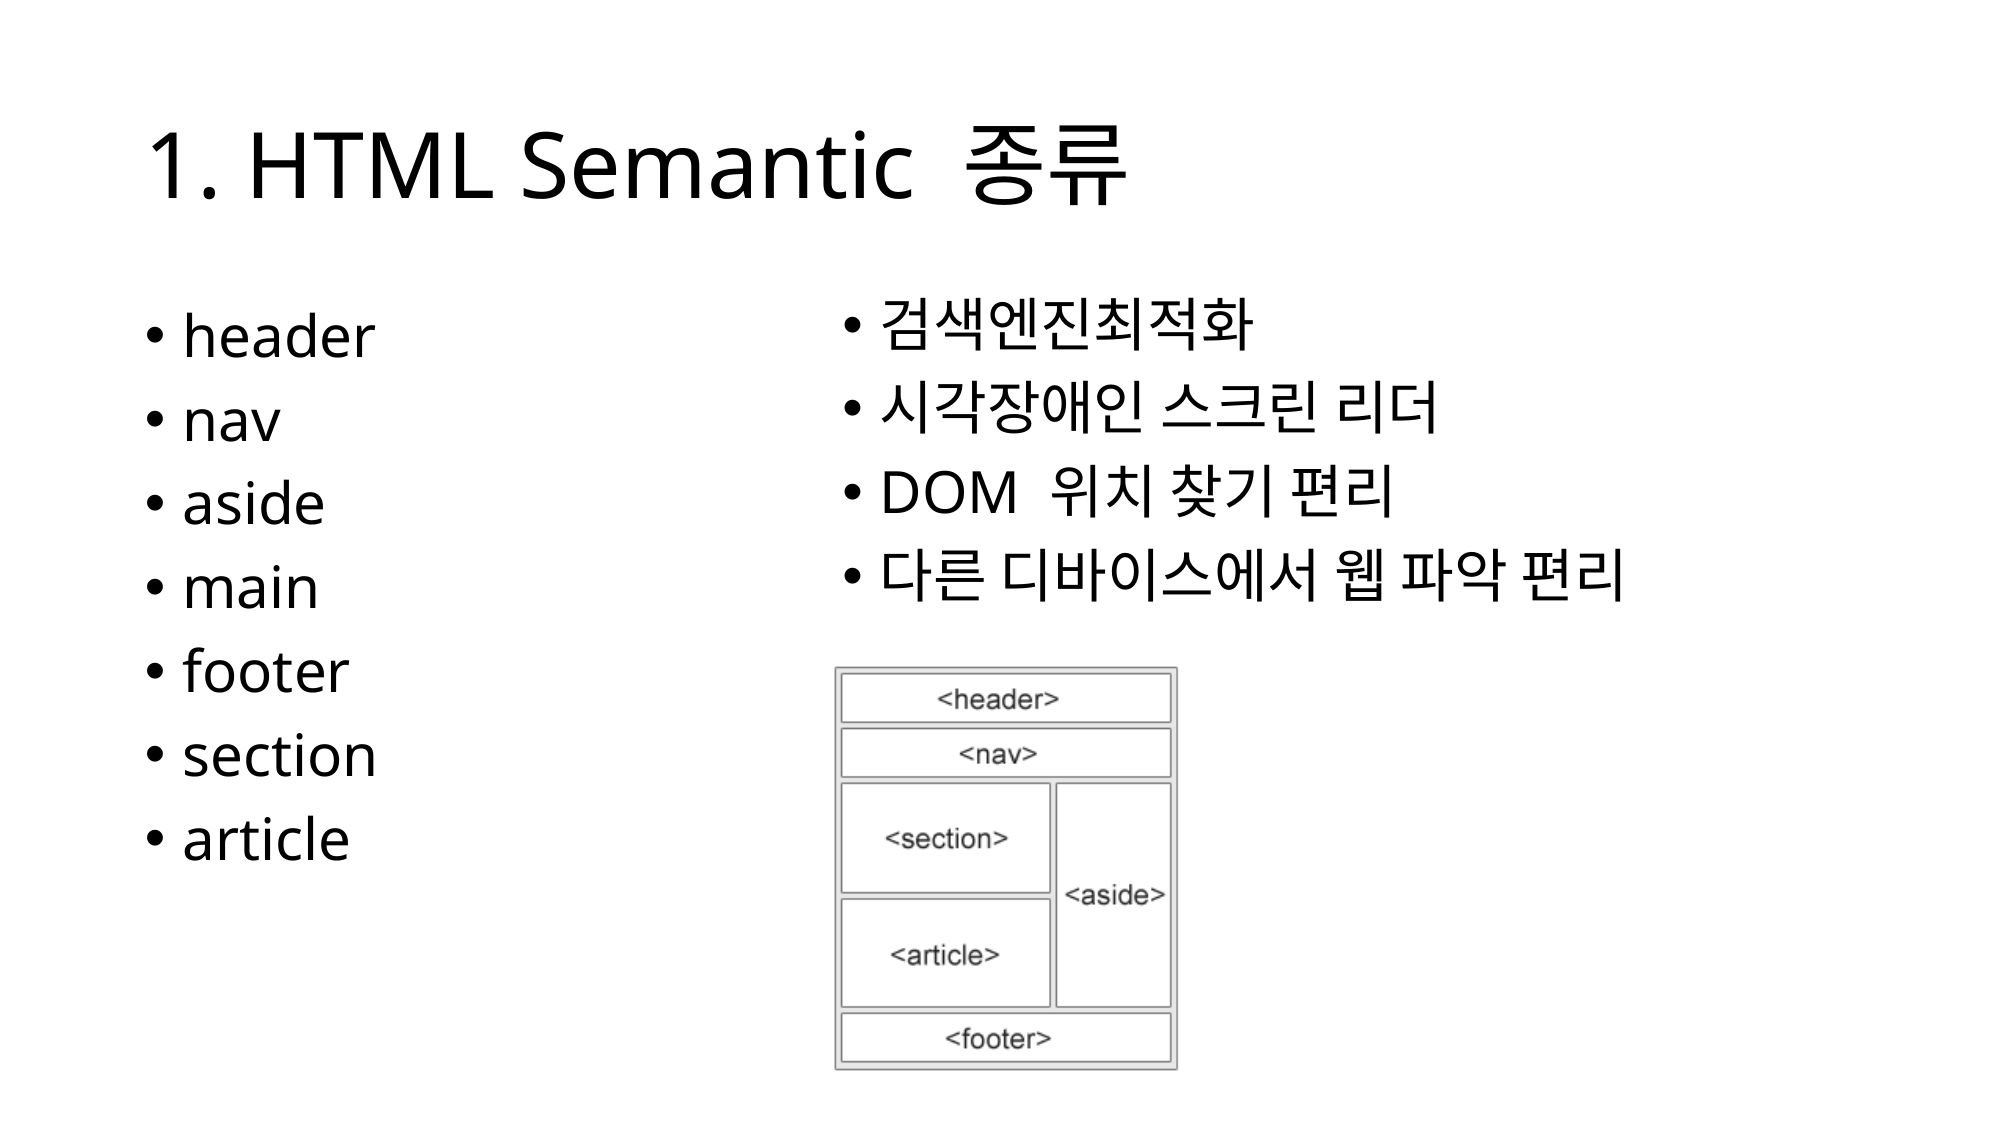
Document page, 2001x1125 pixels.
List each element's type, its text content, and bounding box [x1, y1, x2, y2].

picture [827, 656, 1186, 1080]
text_box 검색엔진최적화 시각장애인 스크린 리더 DOM 위치 찾기 편리 다른 디바이스에서 웹 파악 편리 [834, 288, 1855, 1003]
title 1. HTML Semantic 종류 [136, 59, 1863, 278]
list header nav aside main footer section article [136, 298, 834, 1014]
